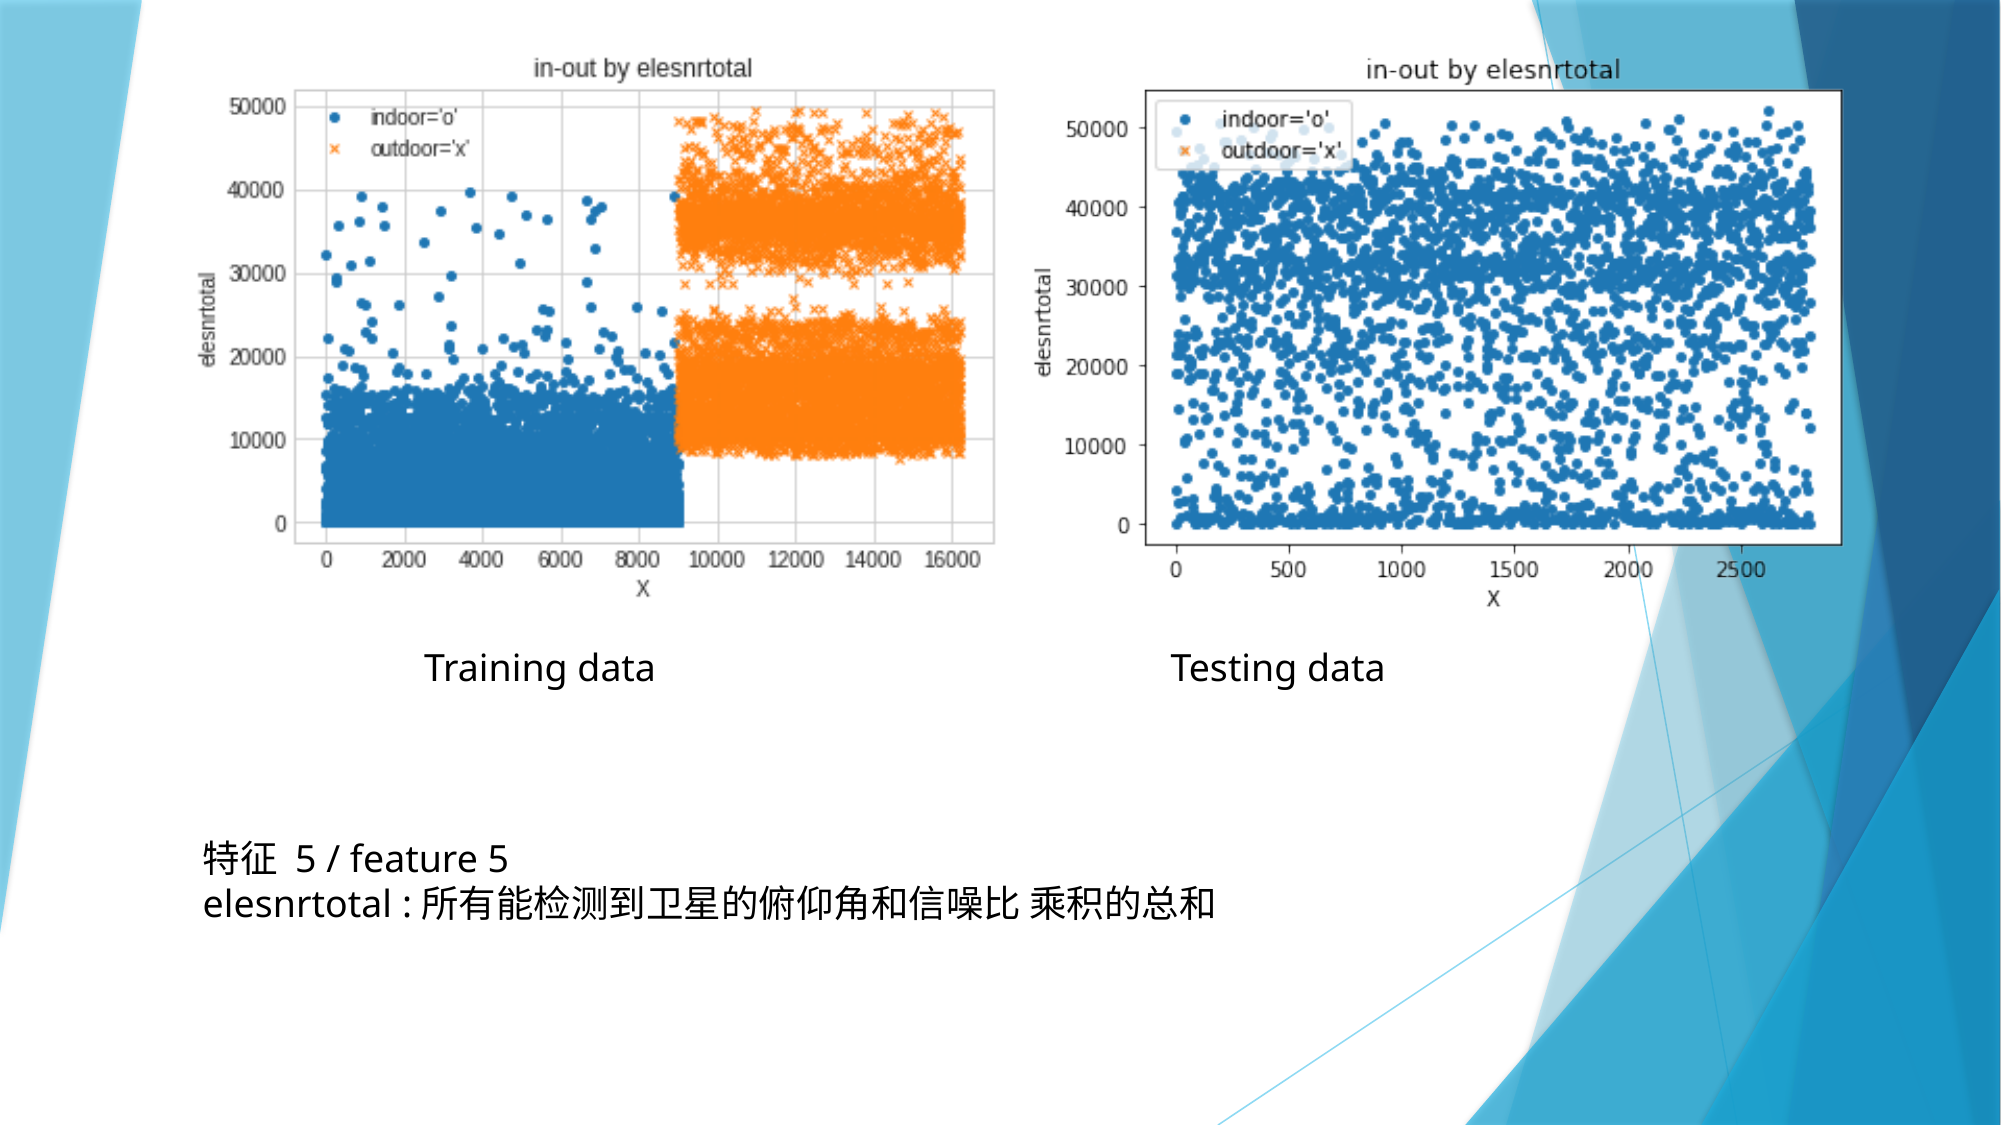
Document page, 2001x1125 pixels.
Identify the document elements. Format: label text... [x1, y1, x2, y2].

text_box Training data [409, 637, 671, 697]
picture [184, 43, 1007, 616]
text_box 特征 5 / feature 5 elesnrtotal :所有能检测到卫星的俯仰角和信噪比 乘积的总和 [188, 827, 1241, 933]
picture [1019, 43, 1857, 625]
text_box Testing data [1155, 637, 1401, 697]
